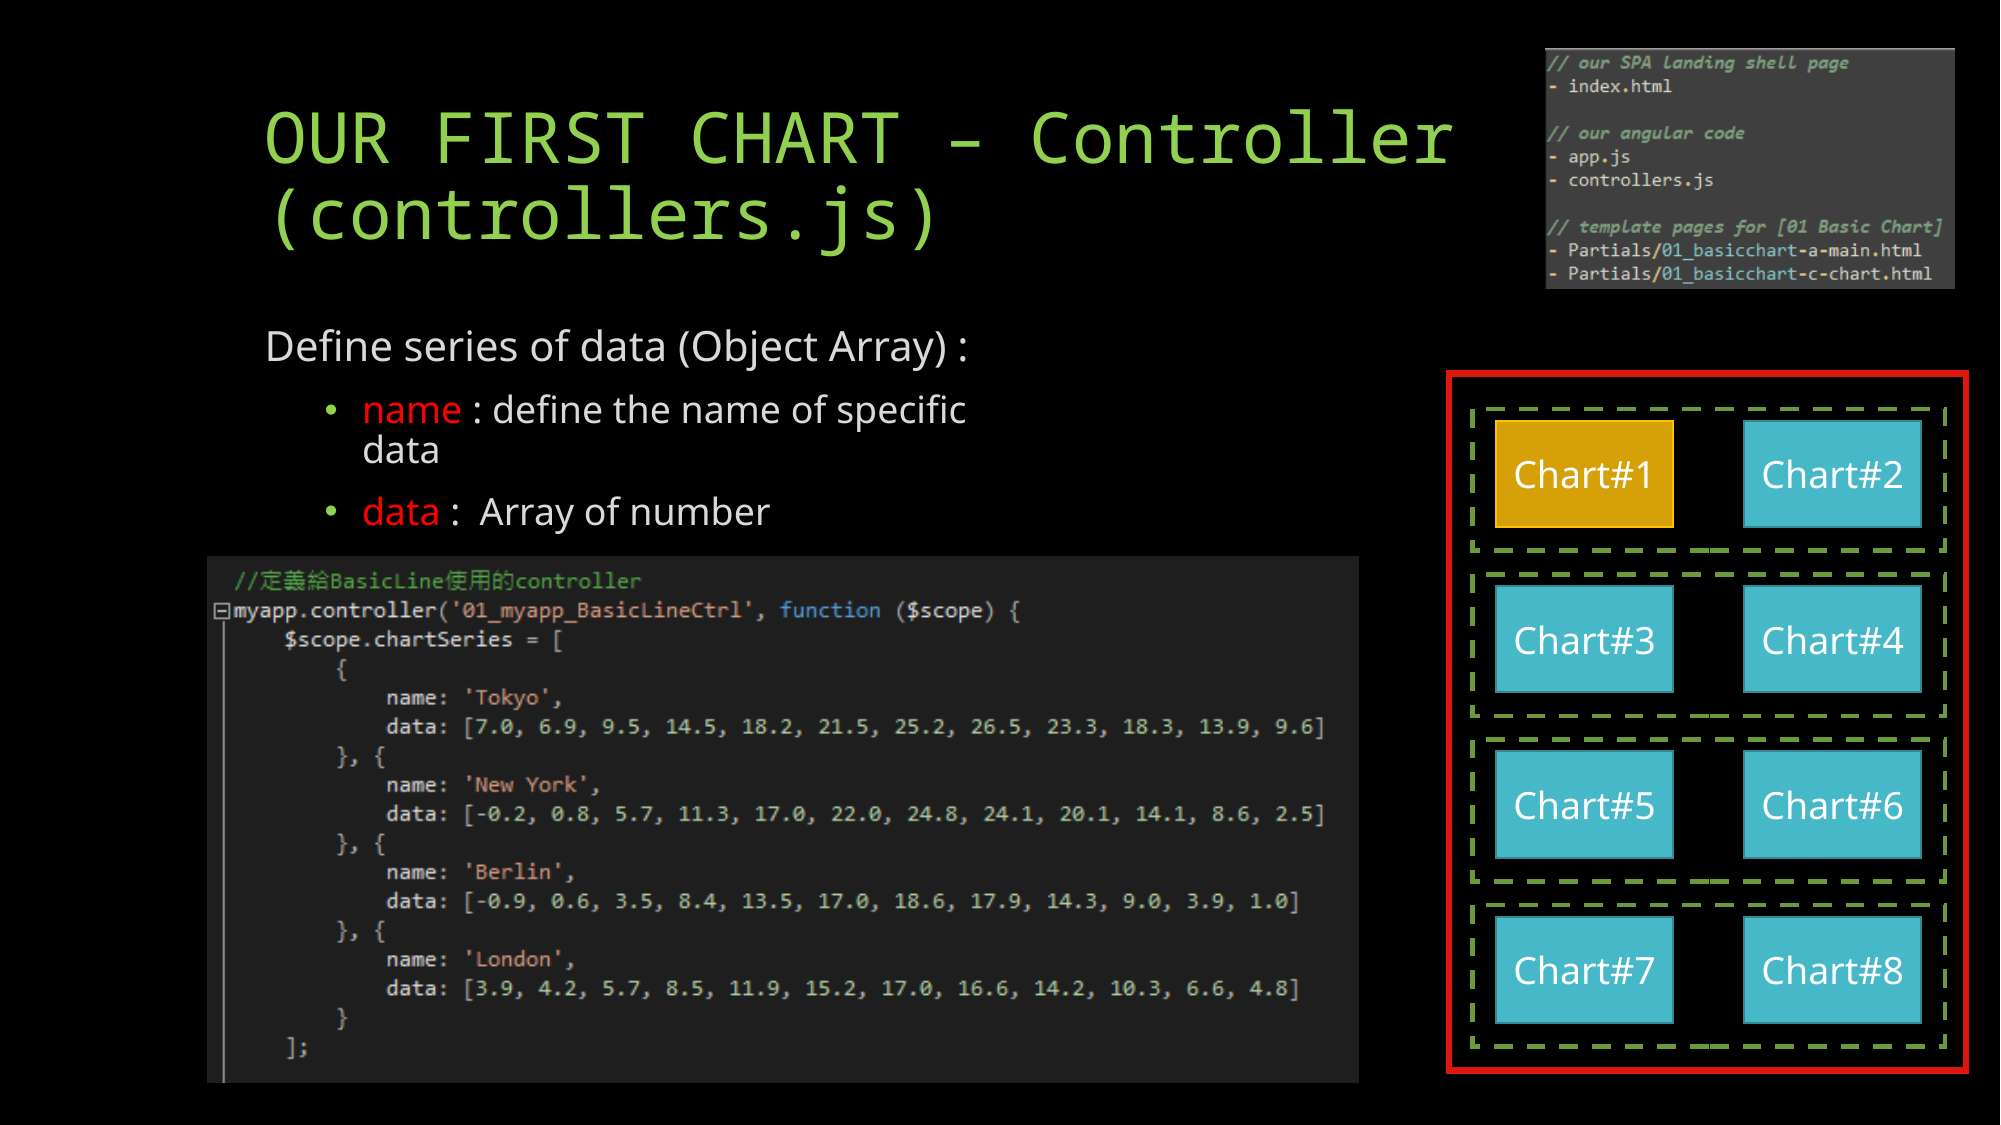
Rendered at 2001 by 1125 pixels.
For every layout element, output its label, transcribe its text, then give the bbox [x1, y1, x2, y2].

text_box Chart#5 [1495, 750, 1674, 859]
text_box Chart#2 [1743, 420, 1922, 528]
text_box [1448, 372, 1967, 1071]
text_box Define series of data (Object Array) : name : define the name of specific data data : Array of number [249, 318, 1024, 556]
text_box Chart#7 [1495, 916, 1674, 1024]
text_box Chart#3 [1495, 585, 1674, 693]
picture [207, 556, 1359, 1083]
title OUR FIRST CHART – Controller (controllers.js) [249, 75, 1545, 263]
text_box [1471, 904, 1946, 1048]
text_box Chart#6 [1743, 750, 1922, 859]
text_box Chart#4 [1743, 585, 1922, 693]
text_box [1471, 573, 1946, 717]
text_box Chart#1 [1495, 420, 1674, 528]
picture [1545, 48, 1955, 289]
text_box Chart#8 [1743, 916, 1922, 1024]
text_box [1471, 739, 1946, 882]
